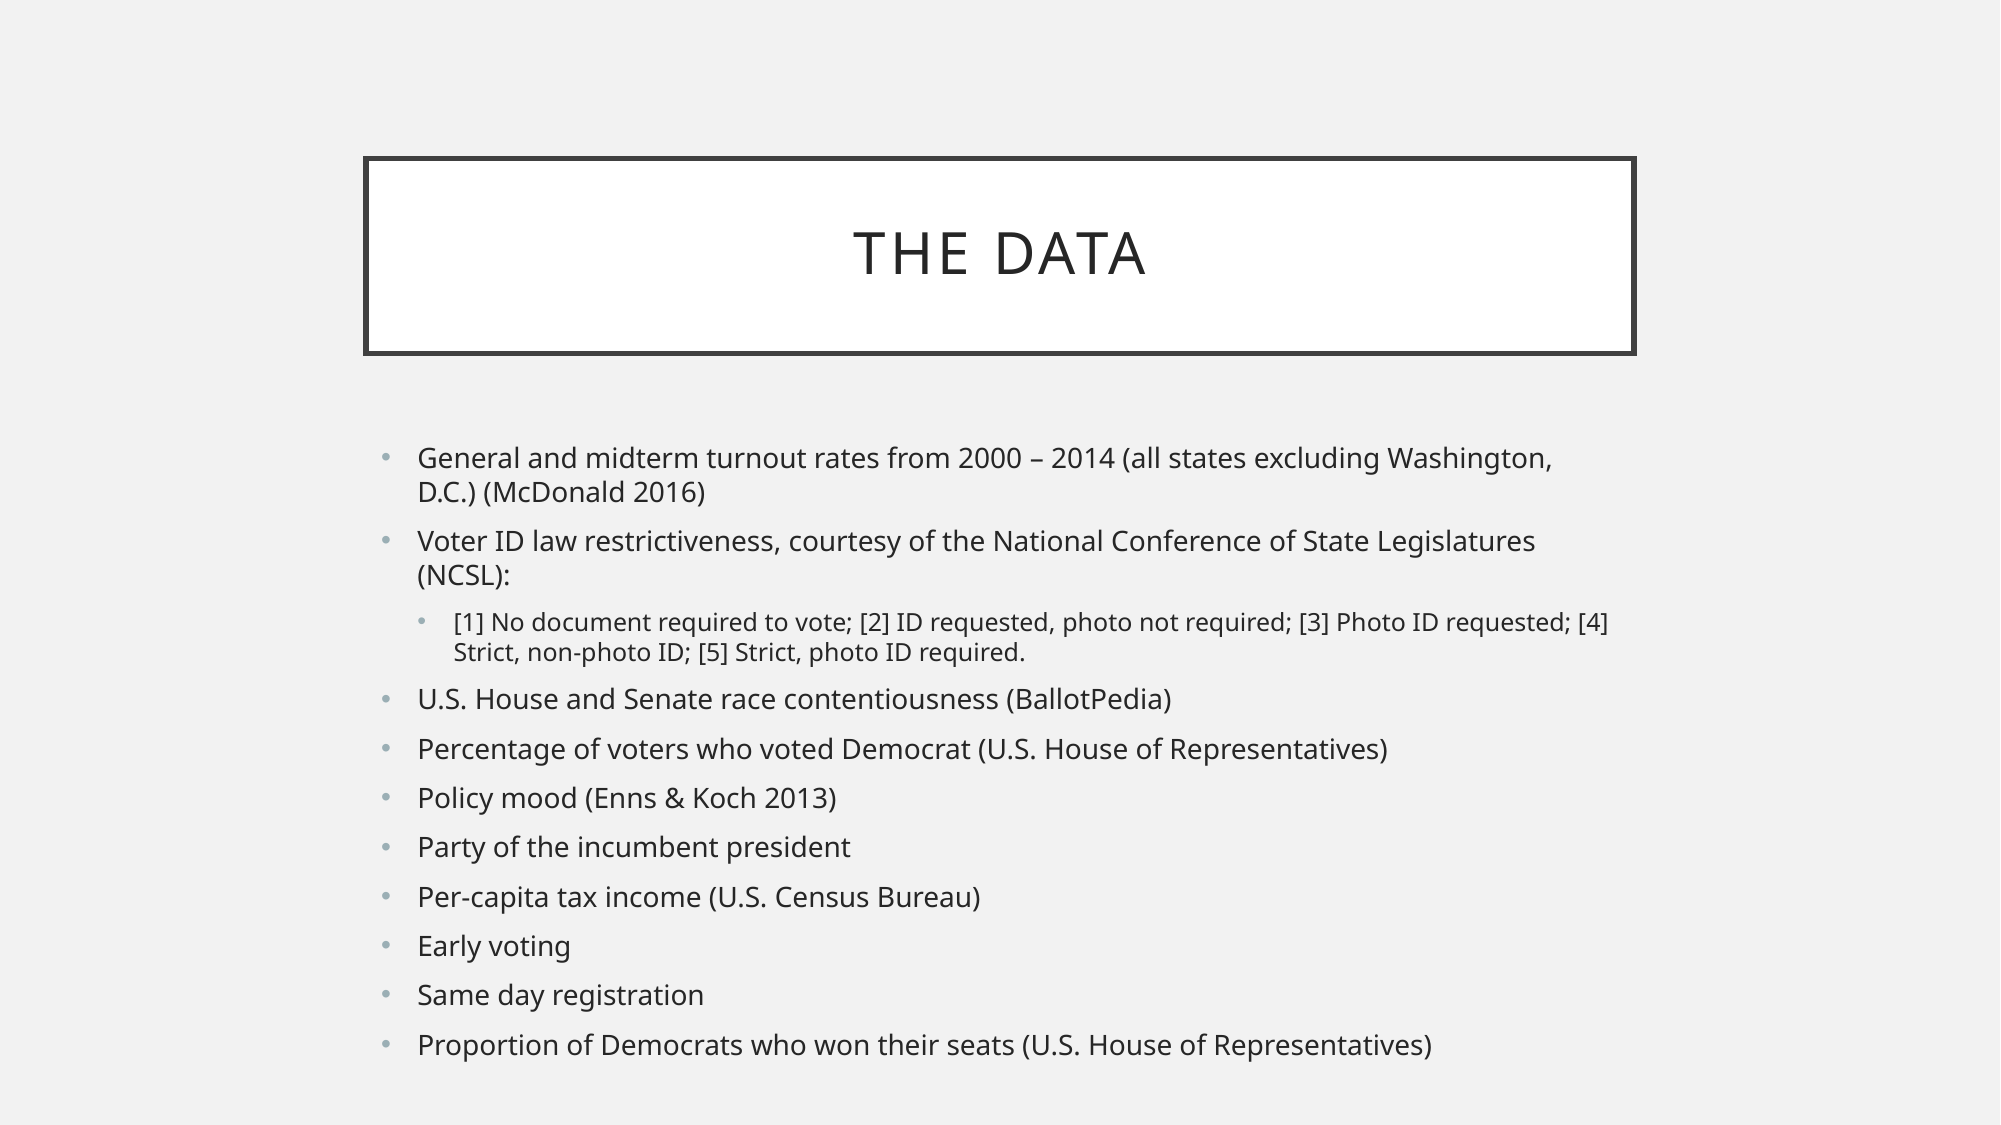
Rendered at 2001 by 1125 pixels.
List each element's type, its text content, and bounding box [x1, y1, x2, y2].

title The data [363, 156, 1637, 356]
list General and midterm turnout rates from 2000 – 2014 (all states excluding Washington, D.C.) (McDonald 2016) Voter ID law restrictiveness, courtesy of the National Conference of State Legislatures (NCSL): [1] No document required to vote; [2] ID requested, photo not required; [3] Photo ID requested; [4] Strict, non-photo ID; [5] Strict, photo ID required. U.S. House and Senate race contentiousness (BallotPedia) Percentage of voters who voted Democrat (U.S. House of Representatives) Policy mood (Enns & Koch 2013) Party of the incumbent president Per-capita tax income (U.S. Census Bureau) Early voting Same day registration Proportion of Democrats who won their seats (U.S. House of Representatives) [366, 432, 1634, 1069]
